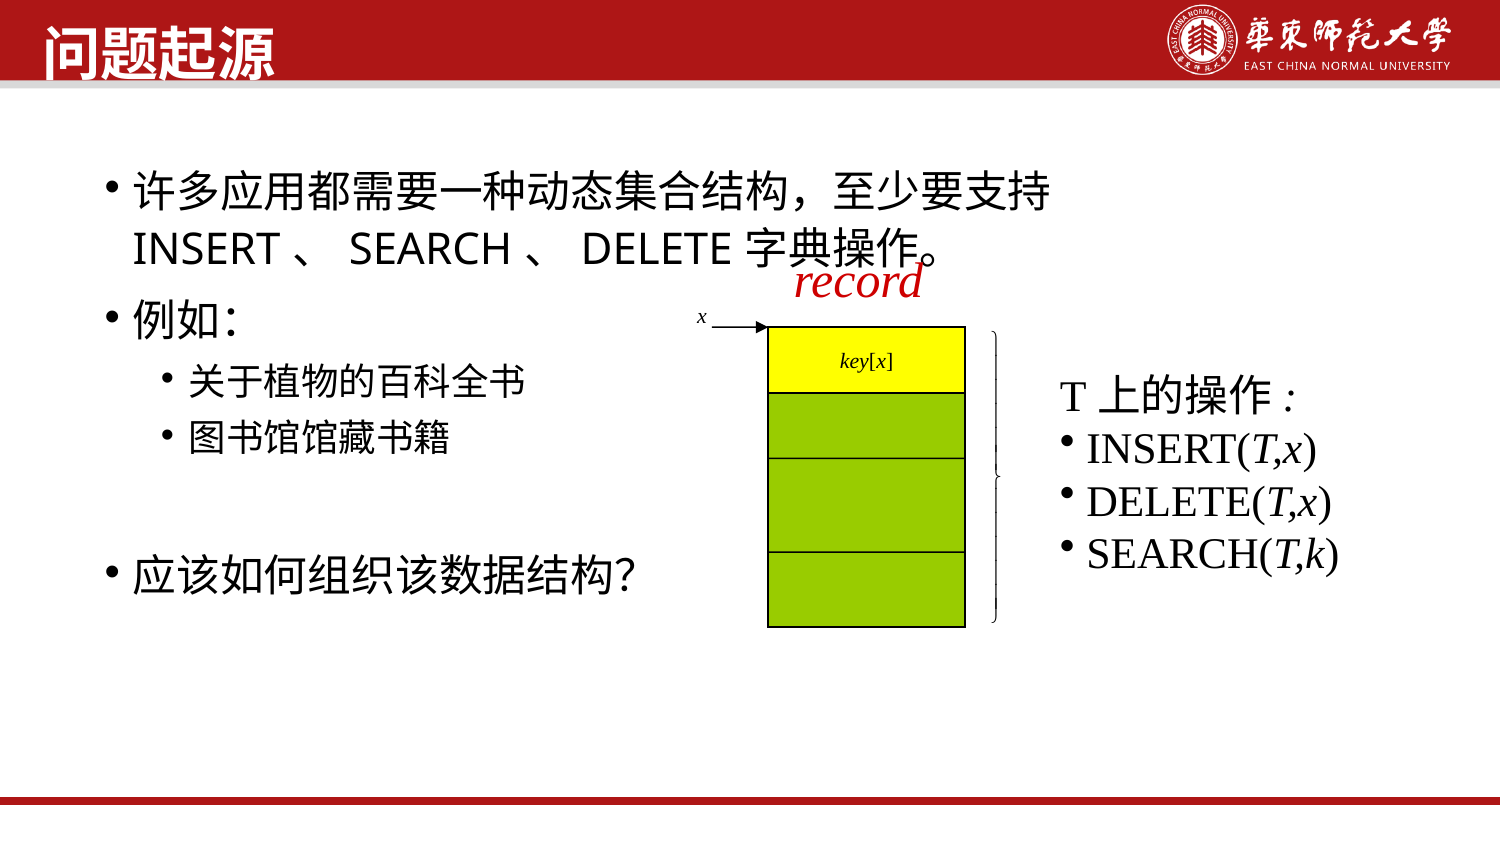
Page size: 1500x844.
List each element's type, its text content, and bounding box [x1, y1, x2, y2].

text_box 问题起源 [31, 9, 1178, 98]
picture [1113, 0, 1500, 165]
text_box T上的操作: INSERT(T,x) DELETE(T,x) SEARCH(T,k) [1045, 359, 1366, 585]
text_box 许多应用都需要一种动态集合结构，至少要支持INSERT、SEARCH、DELETE字典操作。 例如： 关于植物的百科全书 图书馆馆藏书籍 应该如何组织该数据结构？ [89, 154, 1384, 690]
text_box record [778, 239, 939, 294]
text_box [681, 294, 1006, 628]
